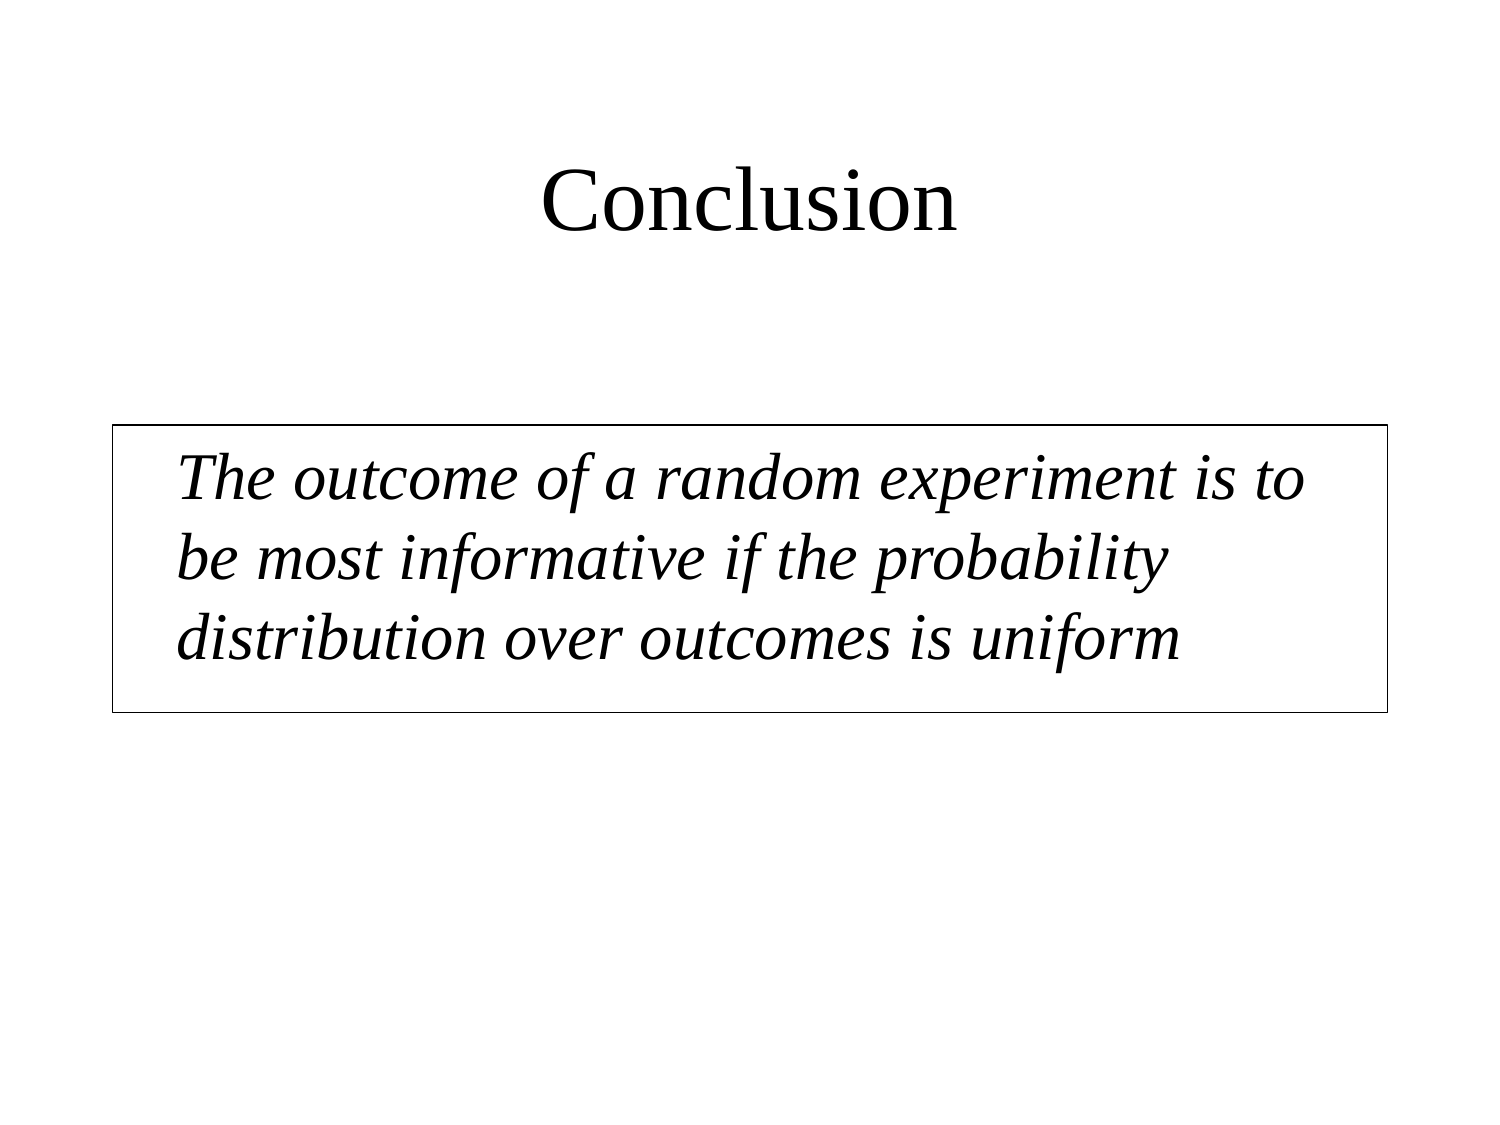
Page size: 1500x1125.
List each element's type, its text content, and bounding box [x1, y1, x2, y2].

list The outcome of a random experiment is to be most informative if the probability distribution over outcomes is uniform [111, 424, 1388, 713]
title Conclusion [111, 99, 1388, 288]
